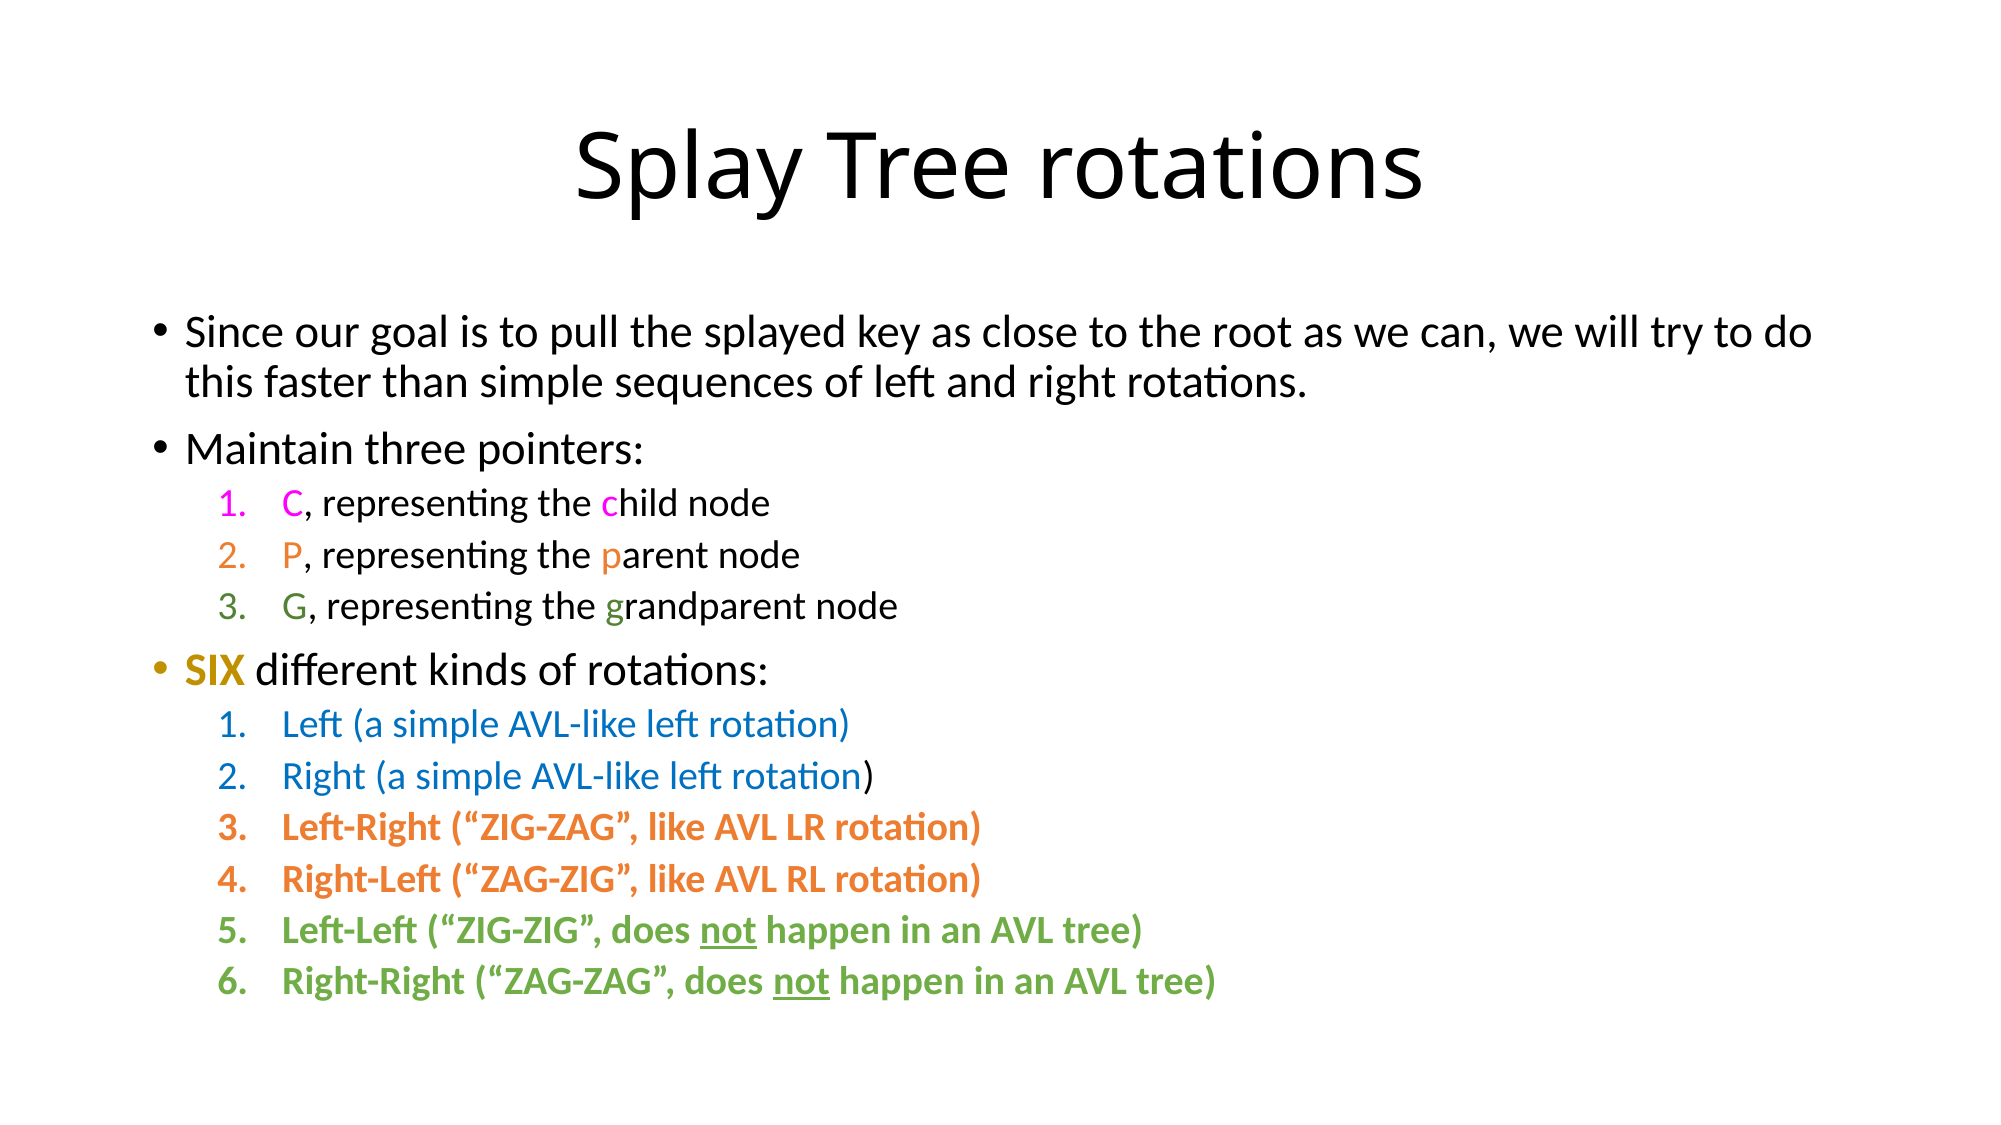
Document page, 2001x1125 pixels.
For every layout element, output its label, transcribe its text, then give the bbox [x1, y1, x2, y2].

list Since our goal is to pull the splayed key as close to the root as we can, we will try to do this faster than simple sequences of left and right rotations. Maintain three pointers: C, representing the child node P, representing the parent node G, representing the grandparent node SIX different kinds of rotations: Left (a simple AVL-like left rotation) Right (a simple AVL-like left rotation) Left-Right (“ZIG-ZAG”, like AVL LR rotation) Right-Left (“ZAG-ZIG”, like AVL RL rotation) Left-Left (“ZIG-ZIG”, does not happen in an AVL tree) Right-Right (“ZAG-ZAG”, does not happen in an AVL tree) [137, 299, 1863, 1014]
title Splay Tree rotations [137, 59, 1863, 278]
